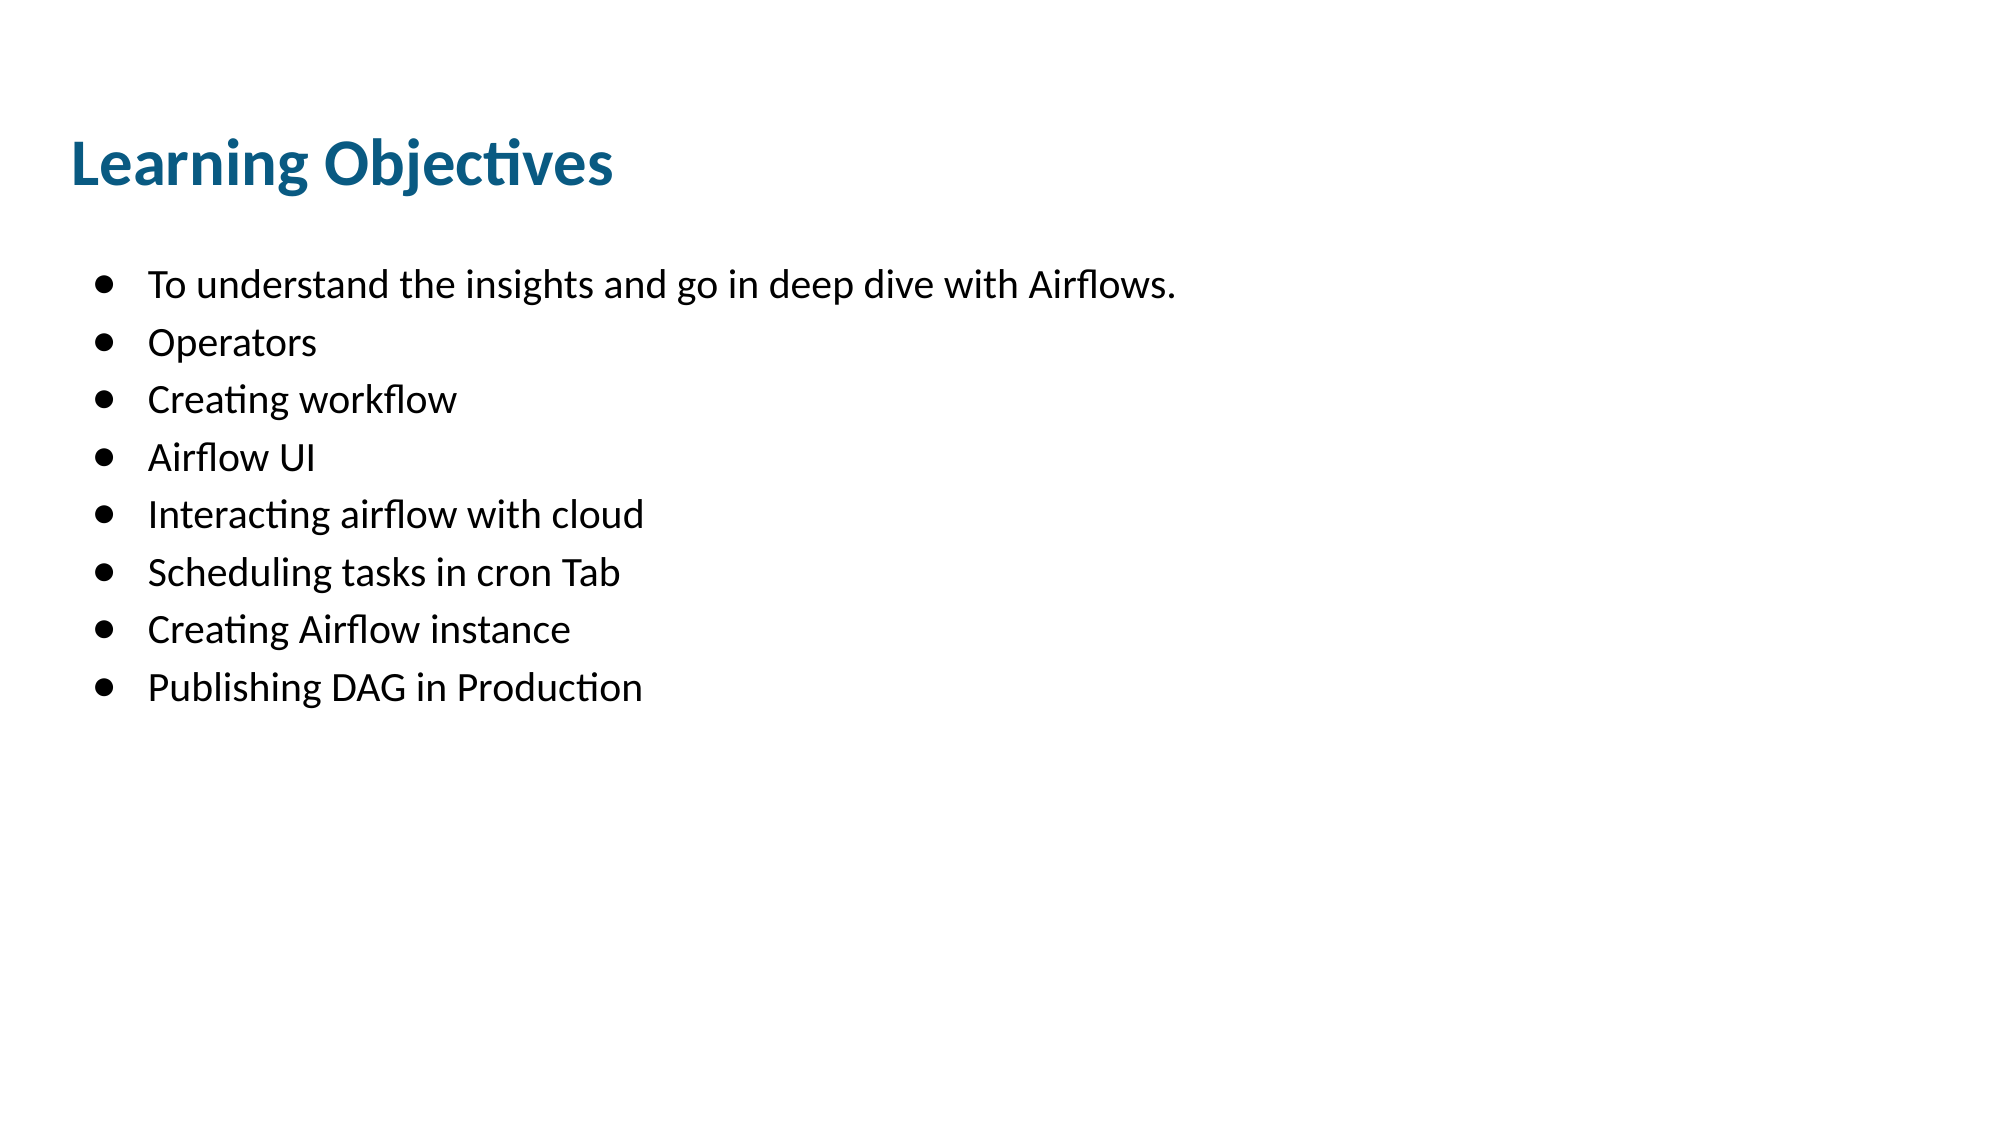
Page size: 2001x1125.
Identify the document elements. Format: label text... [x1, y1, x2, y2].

title Learning Objectives [68, 116, 1897, 198]
list To understand the insights and go in deep dive with Airflows. Operators Creating workflow Airflow UI Interacting airflow with cloud Scheduling tasks in cron Tab Creating Airflow instance Publishing DAG in Production [58, 234, 1923, 762]
